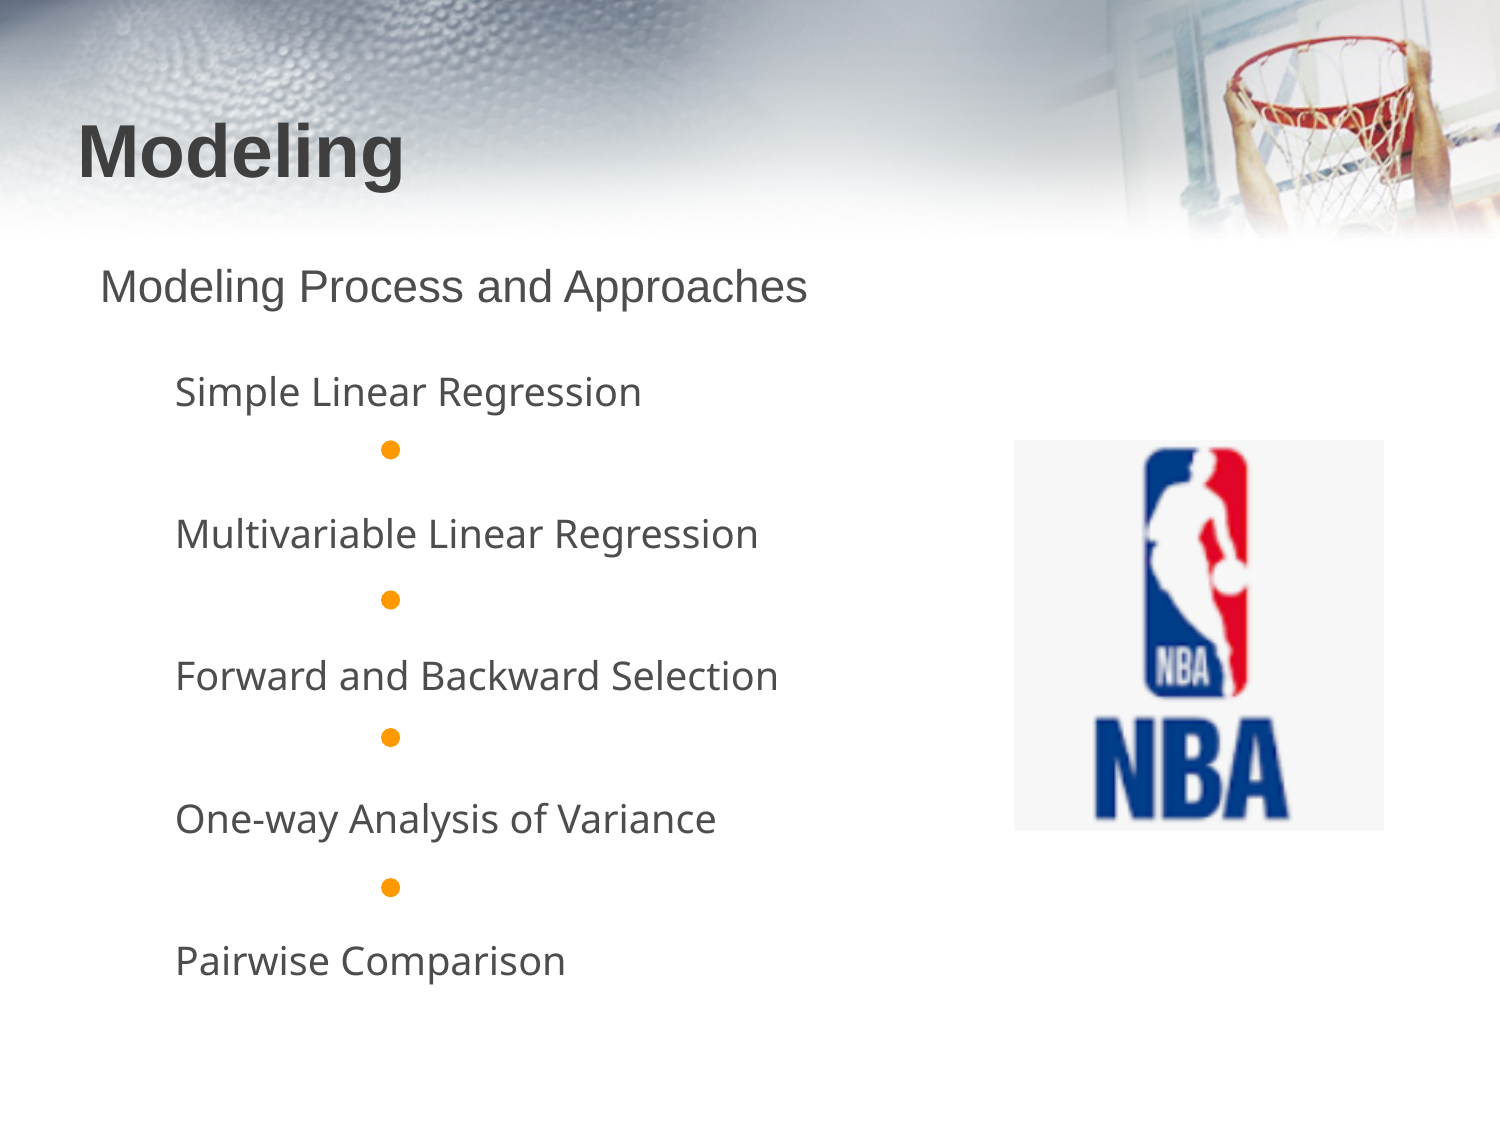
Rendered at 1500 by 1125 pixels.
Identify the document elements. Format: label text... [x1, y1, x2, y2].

picture [1013, 440, 1384, 834]
title Modeling [62, 106, 1126, 190]
list Modeling Process and Approaches Simple Linear Regression Multivariable Linear Regression Forward and Backward Selection One-way Analysis of Variance Pairwise Comparison [85, 248, 1500, 1069]
picture [0, 0, 1500, 1125]
text_box [381, 878, 401, 898]
text_box [381, 727, 401, 748]
text_box [381, 590, 401, 610]
text_box [381, 440, 401, 460]
